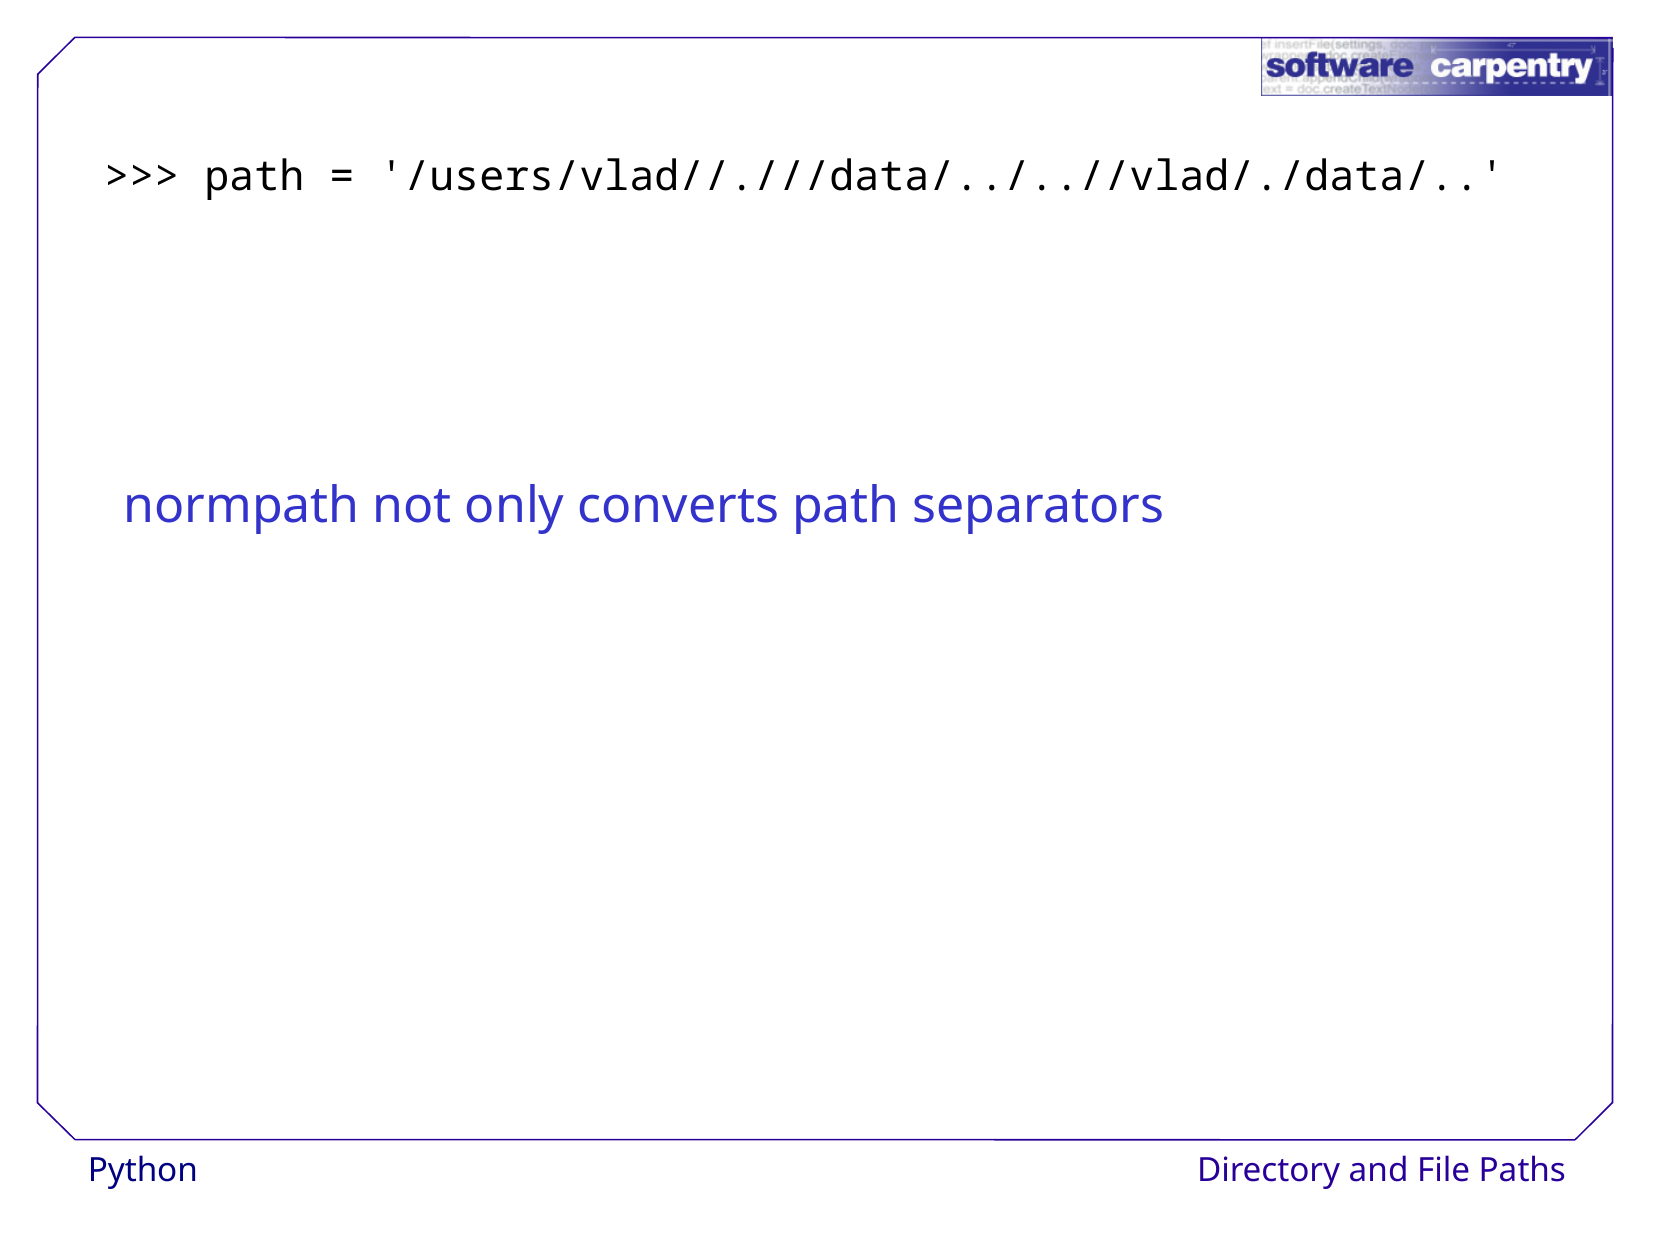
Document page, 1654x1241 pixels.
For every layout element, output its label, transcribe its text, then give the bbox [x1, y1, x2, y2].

picture [1261, 39, 1613, 96]
text_box normpath not only converts path separators [108, 450, 827, 545]
text_box >>> path = '/users/vlad//.///data/../..//vlad/./data/..' [89, 128, 1512, 1036]
